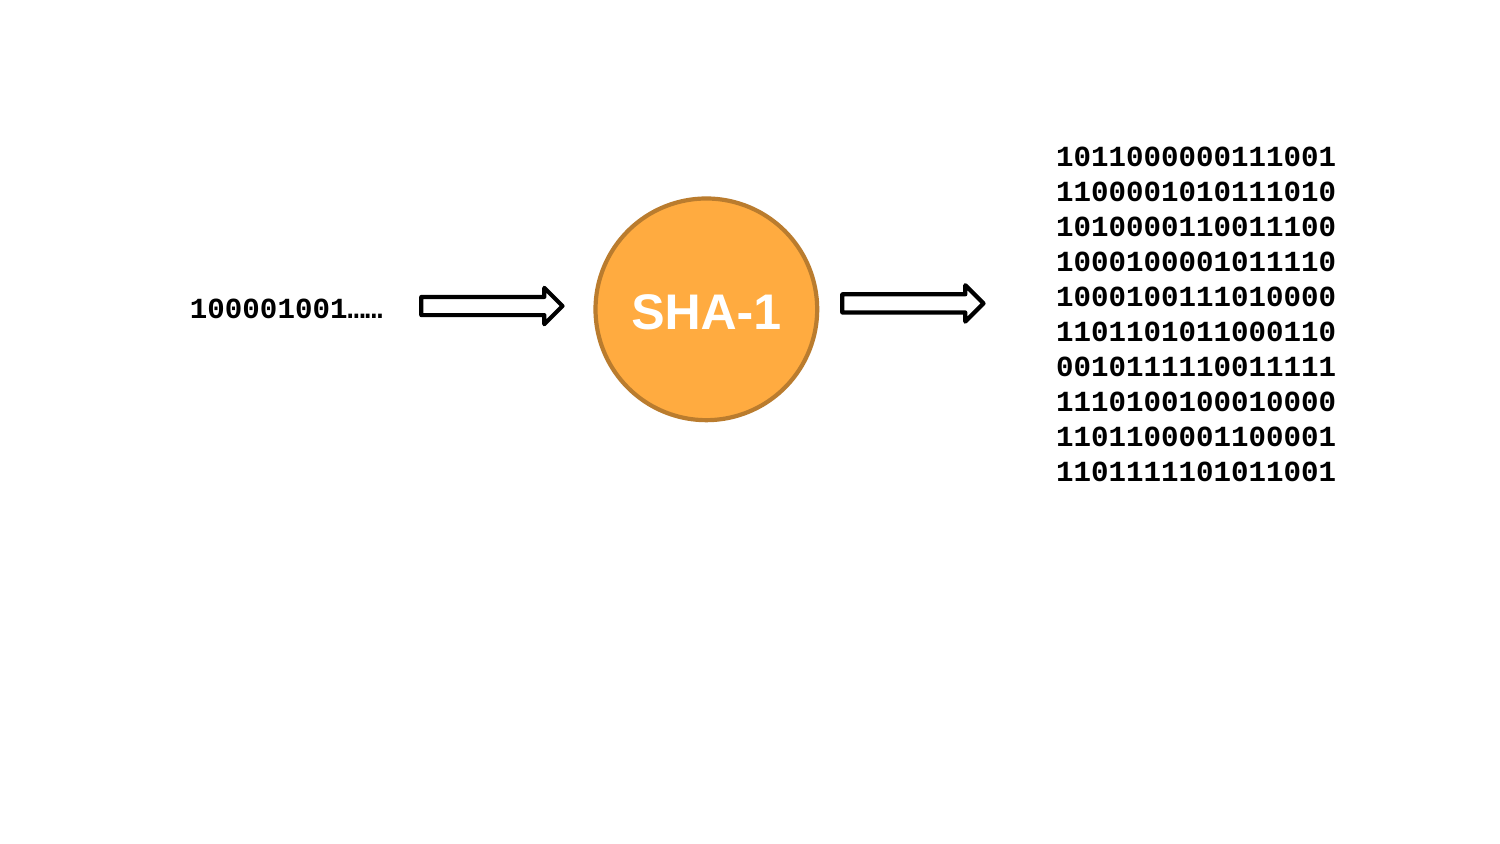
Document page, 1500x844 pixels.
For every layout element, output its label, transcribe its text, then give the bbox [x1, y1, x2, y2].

text_box 1011000000111001 1100001010111010 1010000110011100 1000100001011110 1000100111010000 1101101011000110 0010111110011111 1110100100010000 1101100001100001 1101111101011001 [1041, 130, 1354, 495]
text_box [421, 287, 563, 325]
text_box 100001001…… [174, 281, 400, 332]
text_box [842, 285, 984, 322]
text_box SHA-1 [595, 198, 818, 421]
